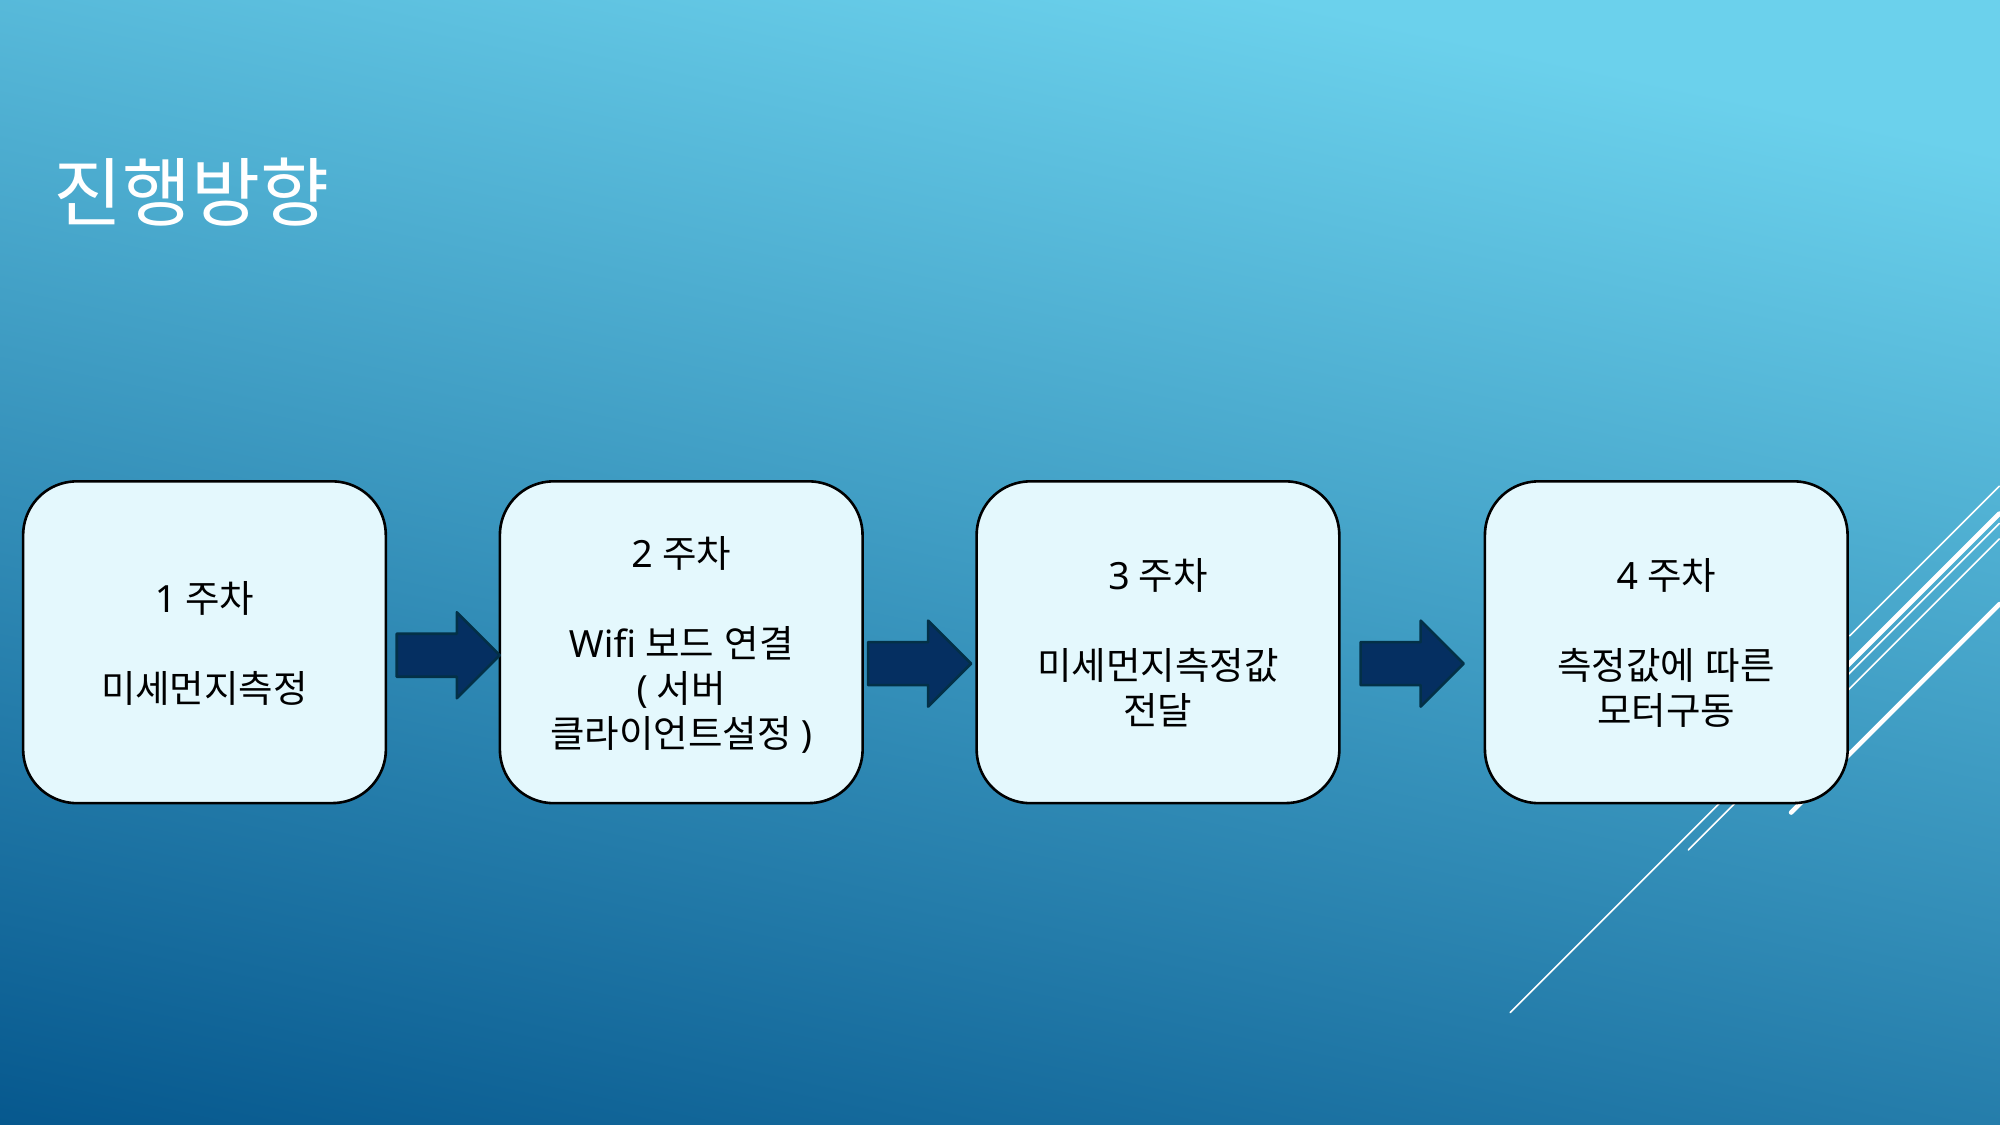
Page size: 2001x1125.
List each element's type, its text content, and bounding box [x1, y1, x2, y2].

text_box [866, 619, 973, 708]
text_box 1주차 미세먼지측정 [21, 480, 388, 805]
text_box 2주차 Wifi보드 연결 (서버 클라이언트설정) [498, 480, 864, 805]
title 진행방향 [38, 66, 1439, 314]
text_box 3주차 미세먼지측정값 전달 [975, 480, 1341, 805]
text_box 4주차 측정값에 따른 모터구동 [1483, 480, 1849, 805]
text_box [395, 611, 501, 700]
text_box [1359, 619, 1465, 708]
